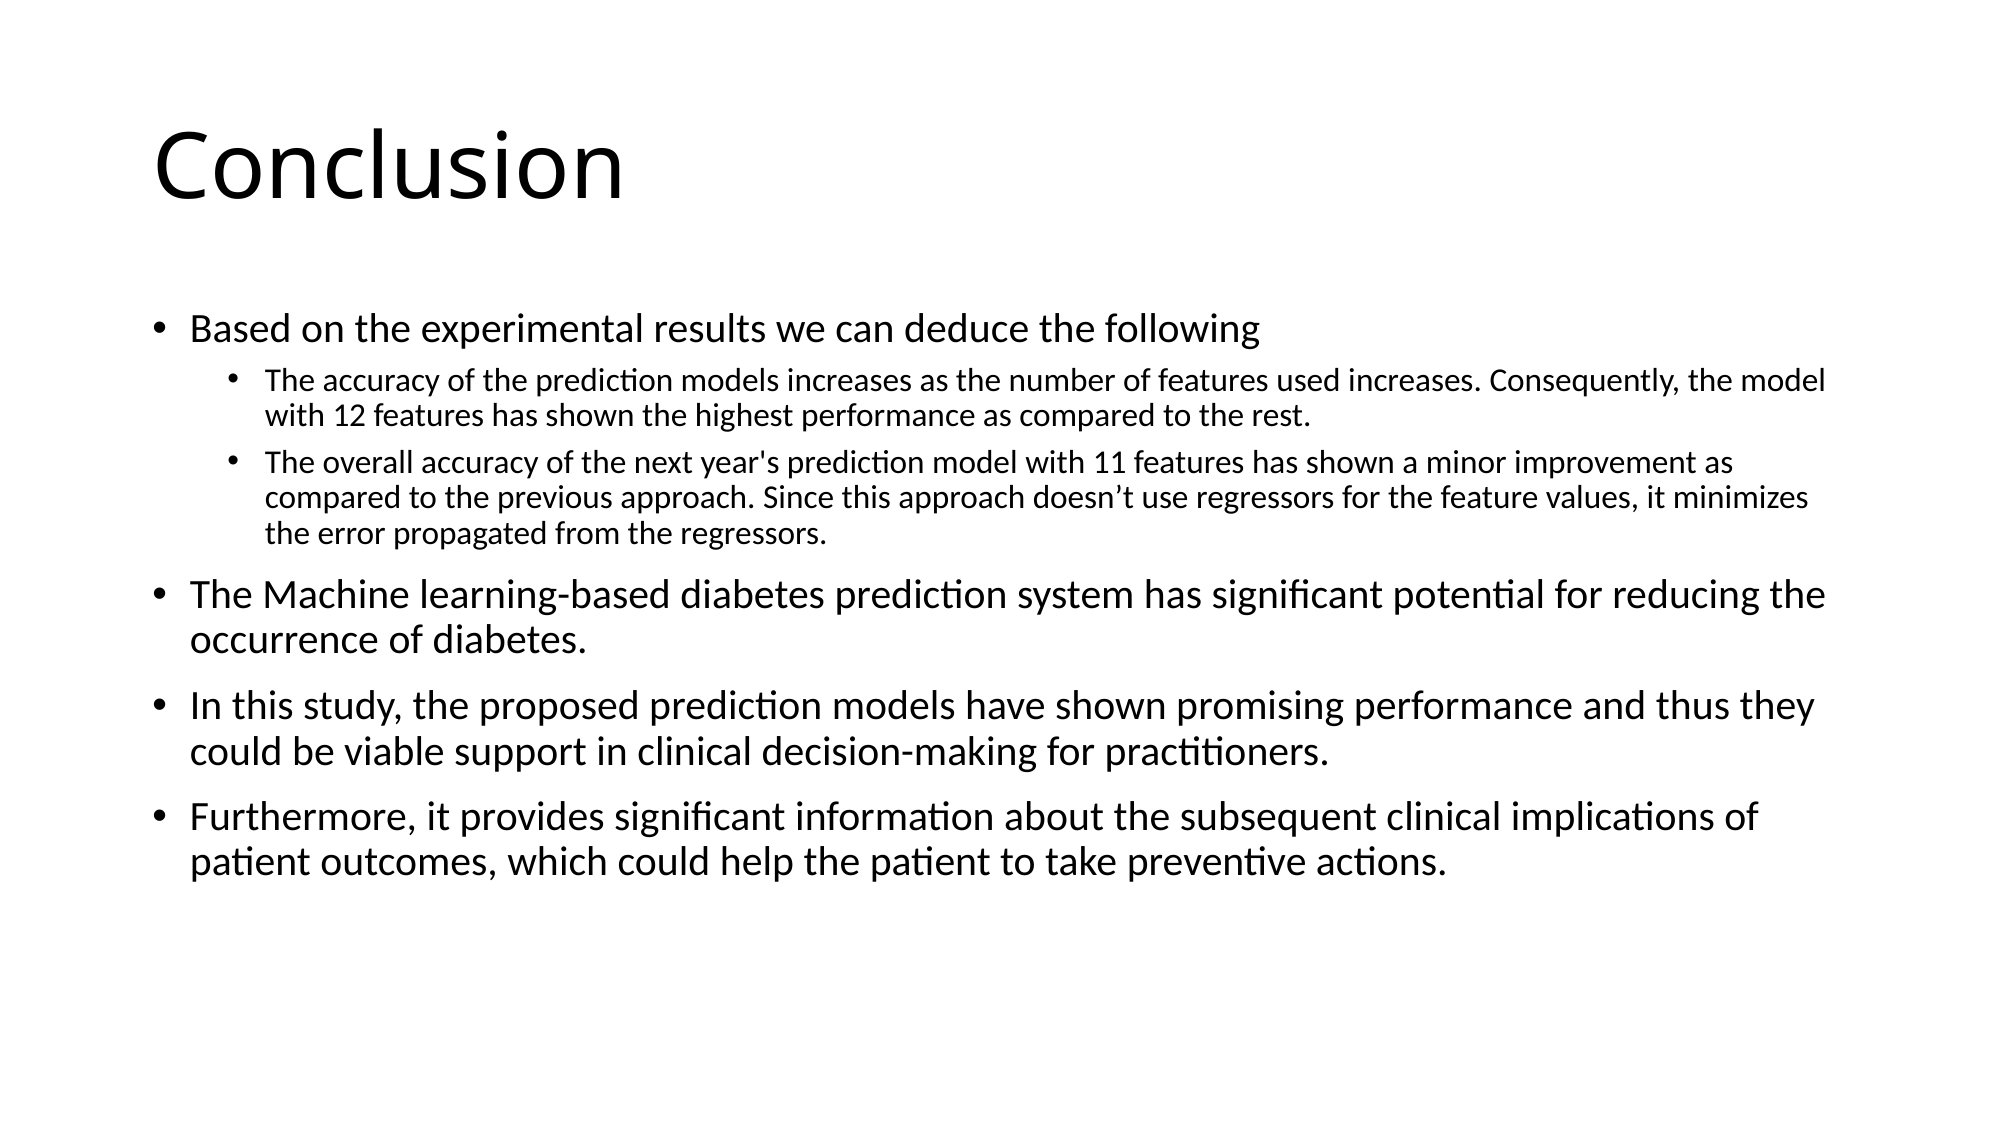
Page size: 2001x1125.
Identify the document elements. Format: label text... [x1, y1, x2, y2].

title Conclusion [137, 59, 1863, 278]
list Based on the experimental results we can deduce the following The accuracy of the prediction models increases as the number of features used increases. Consequently, the model with 12 features has shown the highest performance as compared to the rest. The overall accuracy of the next year's prediction model with 11 features has shown a minor improvement as compared to the previous approach. Since this approach doesn’t use regressors for the feature values, it minimizes the error propagated from the regressors. The Machine learning-based diabetes prediction system has significant potential for reducing the occurrence of diabetes. In this study, the proposed prediction models have shown promising performance and thus they could be viable support in clinical decision-making for practitioners. Furthermore, it provides significant information about the subsequent clinical implications of patient outcomes, which could help the patient to take preventive actions. [137, 299, 1863, 1014]
